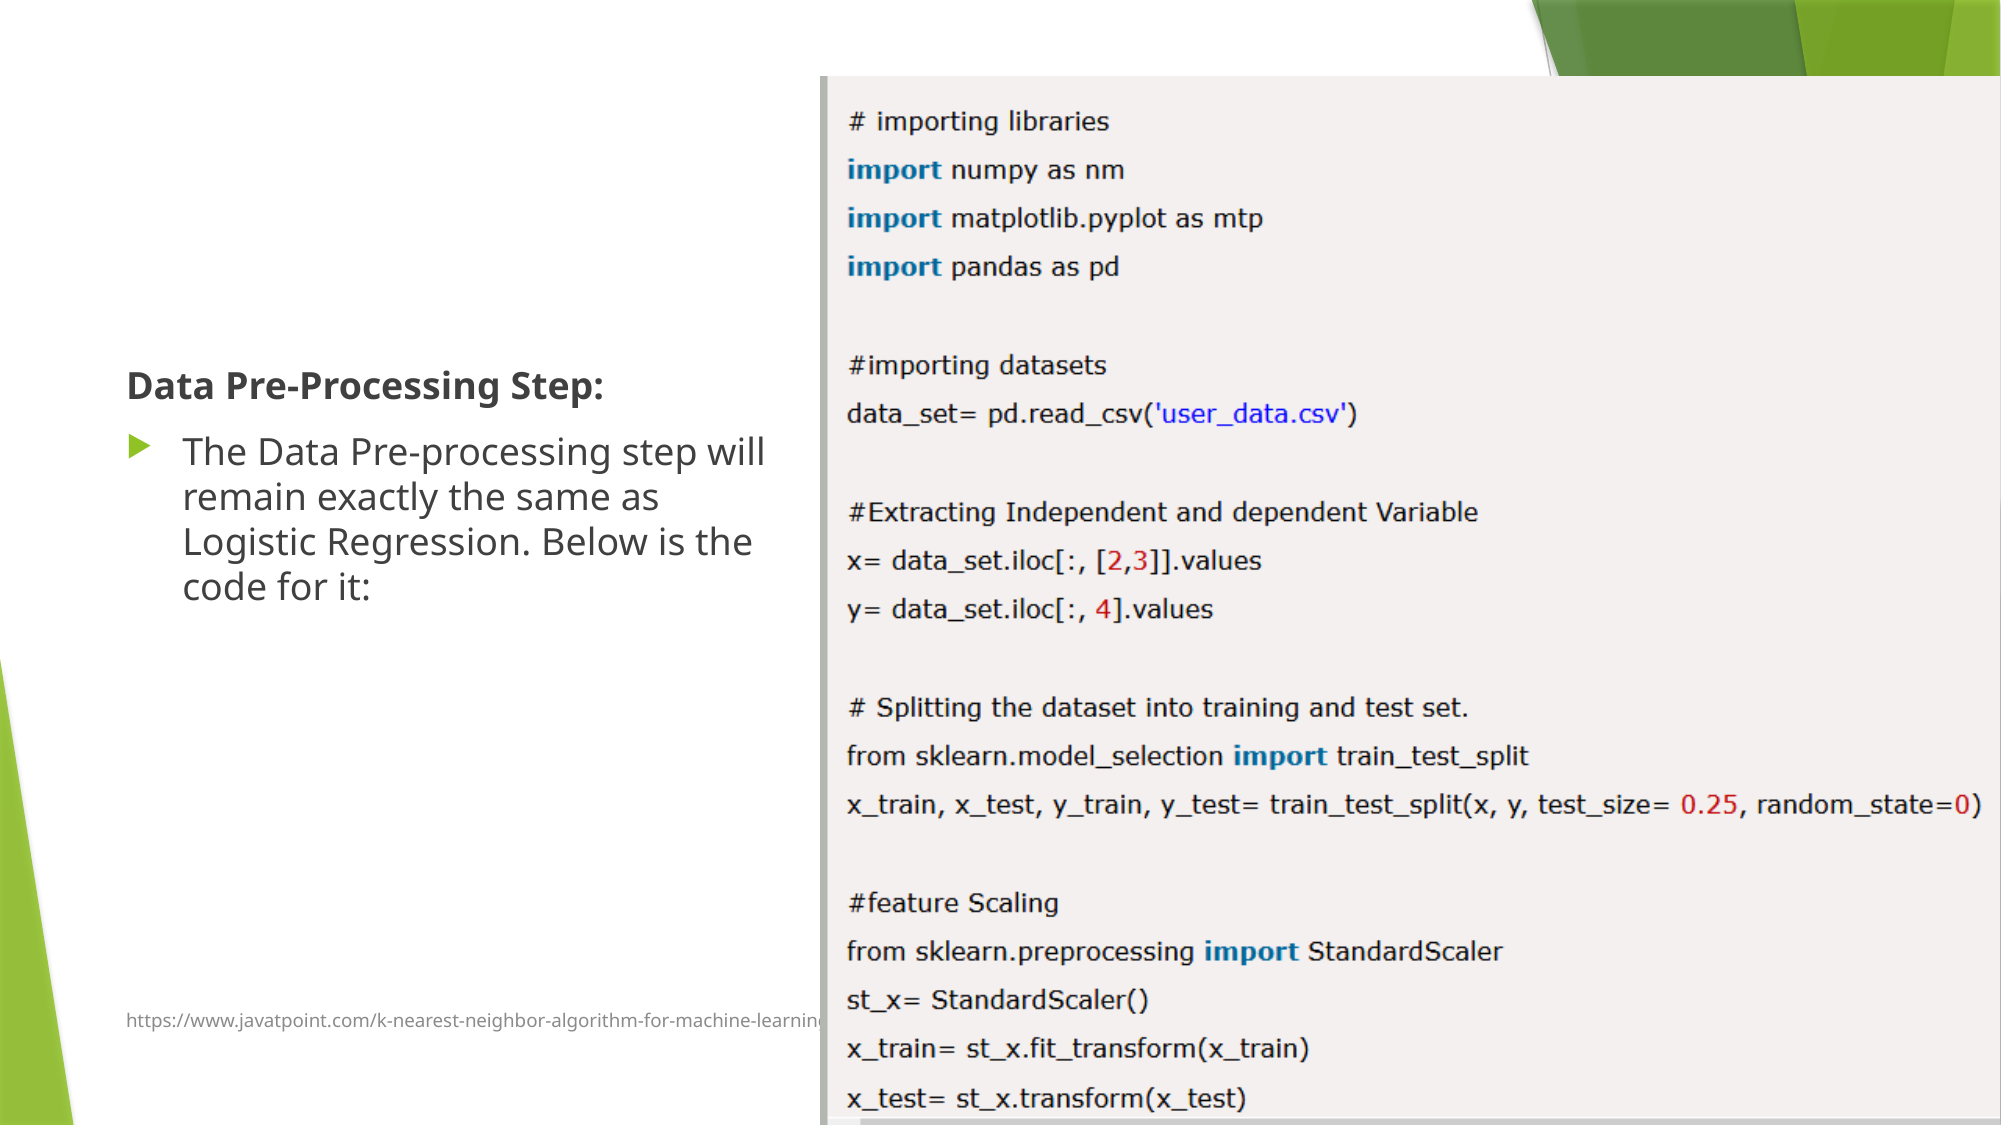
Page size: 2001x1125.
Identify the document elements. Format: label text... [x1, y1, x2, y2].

list Data Pre-Processing Step: The Data Pre-processing step will remain exactly the same as Logistic Regression. Below is the code for it: [111, 354, 808, 991]
footer https://www.javatpoint.com/k-nearest-neighbor-algorithm-for-machine-learning [111, 991, 814, 1051]
picture [819, 75, 2000, 1125]
